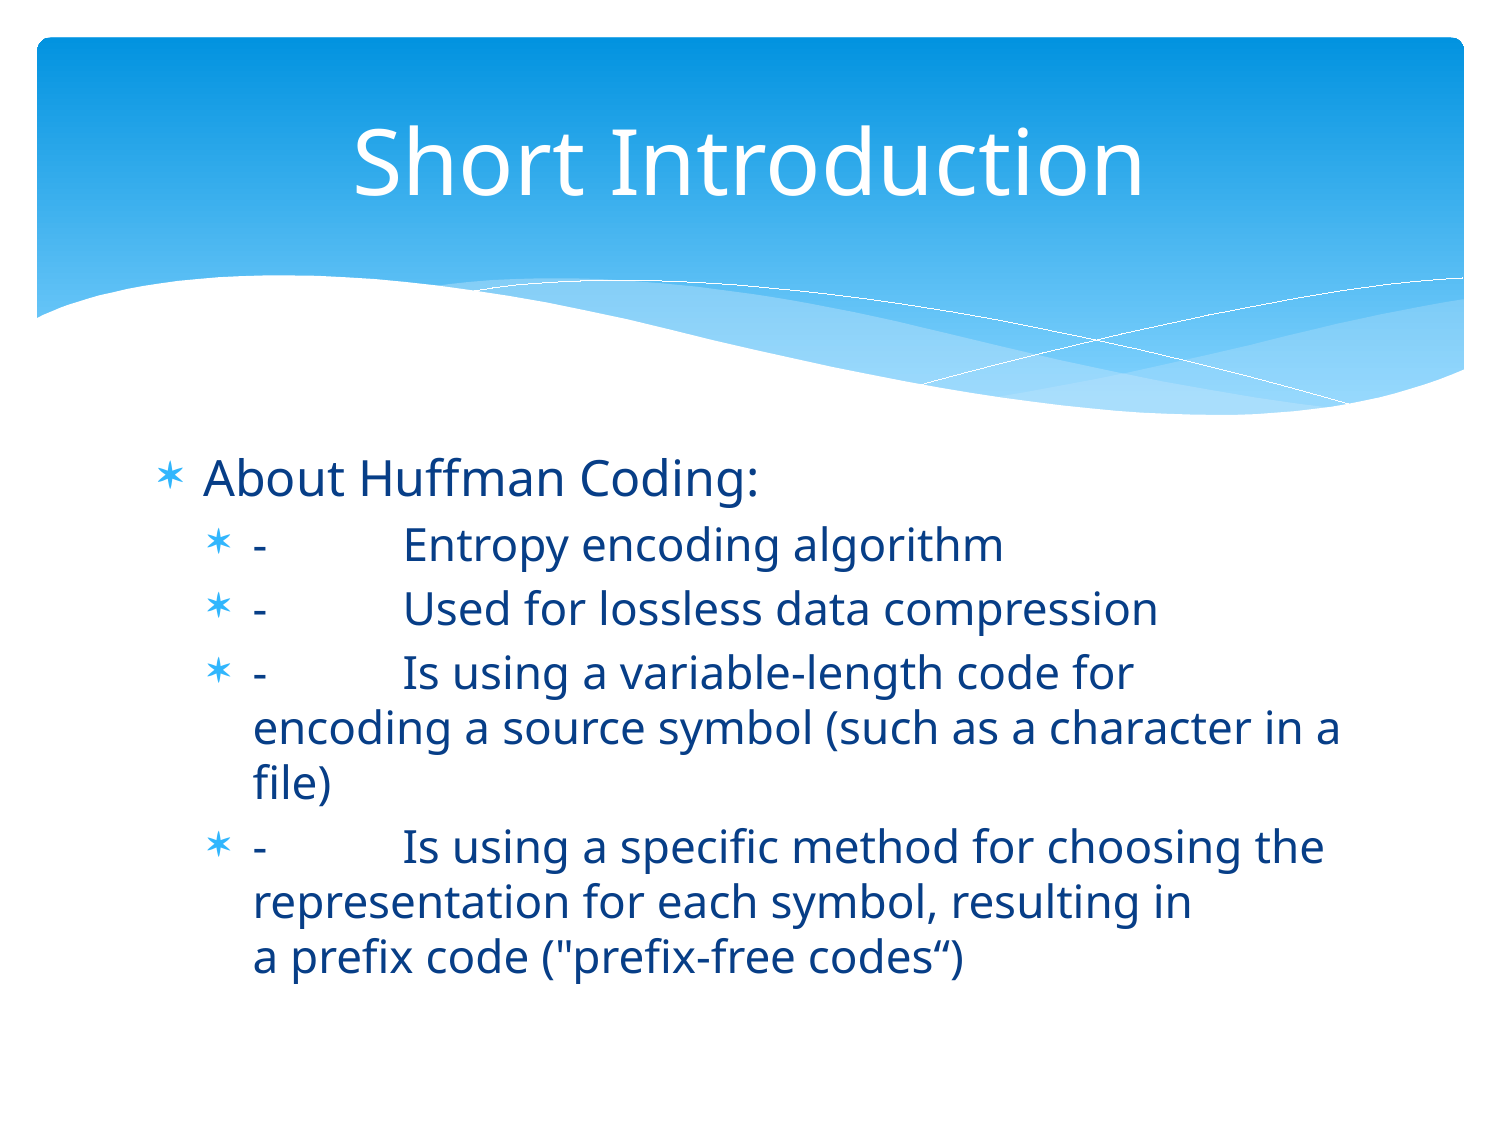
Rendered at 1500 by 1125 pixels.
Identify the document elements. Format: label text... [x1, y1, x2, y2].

list About Huffman Coding: - Entropy encoding algorithm - Used for lossless data compression - Is using a variable-length code for encoding a source symbol (such as a character in a file) - Is using a specific method for choosing the representation for each symbol, resulting in a prefix code ("prefix-free codes“) [143, 438, 1359, 1005]
title Short Introduction [75, 55, 1425, 261]
